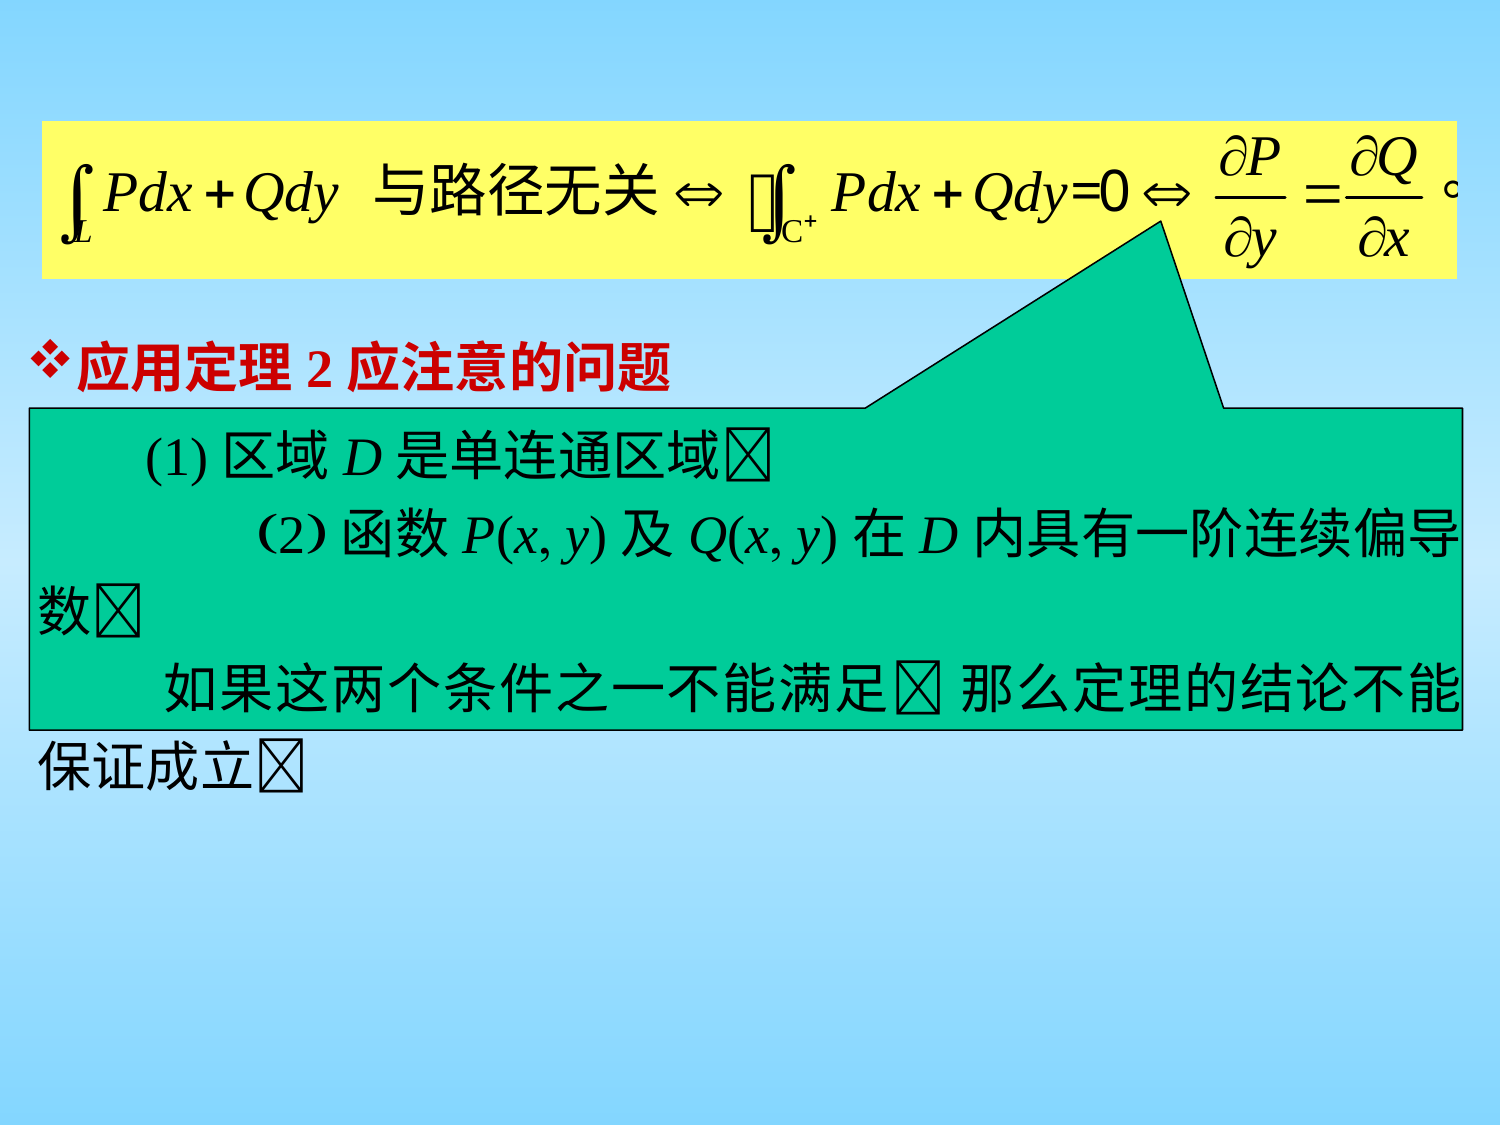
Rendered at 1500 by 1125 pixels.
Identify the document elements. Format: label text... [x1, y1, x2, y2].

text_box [42, 120, 1458, 279]
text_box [29, 407, 1463, 731]
text_box 应用定理2应注意的问题 [26, 320, 709, 399]
